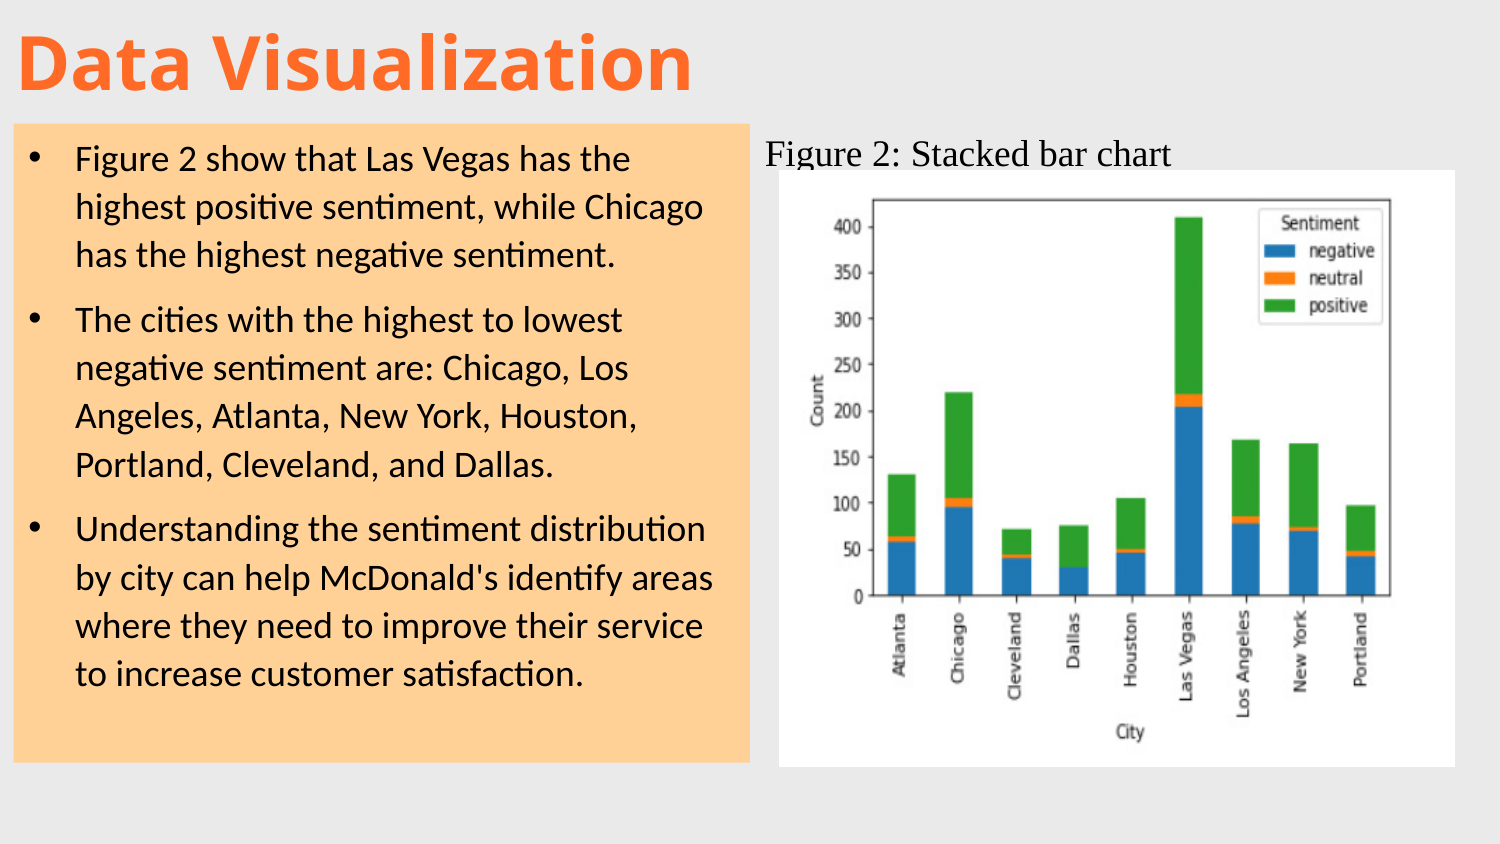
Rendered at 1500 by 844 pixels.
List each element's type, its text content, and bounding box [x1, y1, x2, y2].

title Data Visualization [0, 0, 730, 99]
picture [778, 169, 1455, 767]
text_box Figure 2 show that Las Vegas has the highest positive sentiment, while Chicago has the highest negative sentiment. The cities with the highest to lowest negative sentiment are: Chicago, Los Angeles, Atlanta, New York, Houston, Portland, Cleveland, and Dallas. Understanding the sentiment distribution by city can help McDonald's identify areas where they need to improve their service to increase customer satisfaction. [13, 123, 750, 763]
text_box Figure 2: Stacked bar chart [749, 77, 1500, 182]
